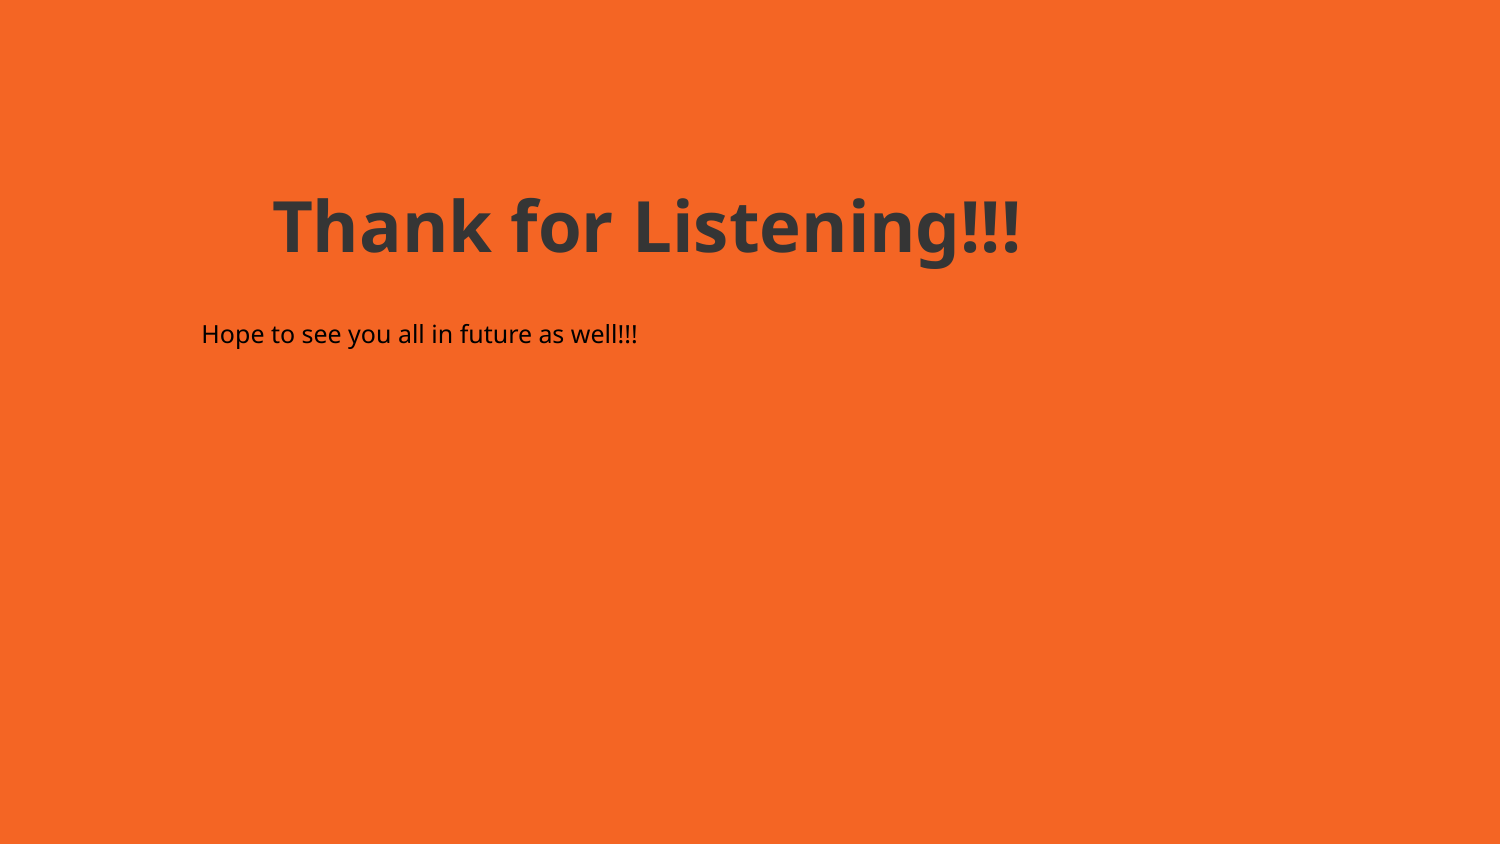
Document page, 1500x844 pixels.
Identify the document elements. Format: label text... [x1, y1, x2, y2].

text_box Hope to see you all in future as well!!! [186, 197, 807, 364]
text_box Thank for Listening!!! [257, 156, 1141, 282]
